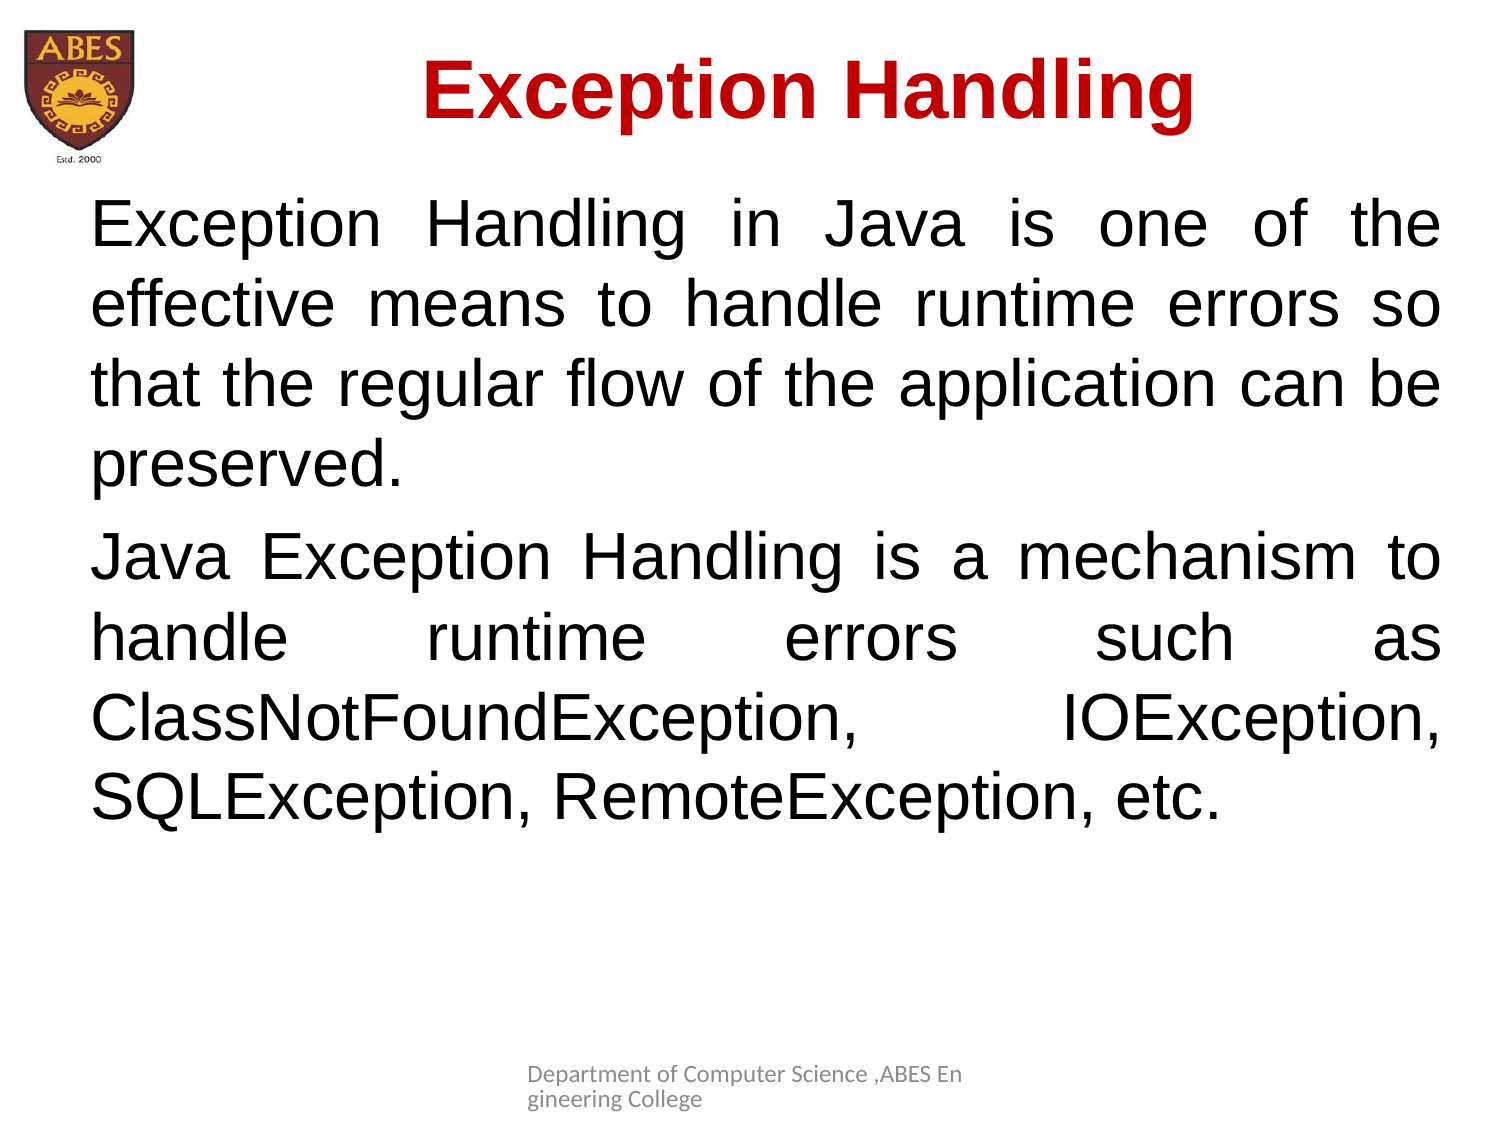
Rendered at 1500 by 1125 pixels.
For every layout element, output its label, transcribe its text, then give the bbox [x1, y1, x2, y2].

list Exception Handling in Java is one of the effective means to handle runtime errors so that the regular flow of the application can be preserved. Java Exception Handling is a mechanism to handle runtime errors such as ClassNotFoundException, IOException, SQLException, RemoteException, etc. [75, 172, 1459, 1106]
title Exception Handling [194, 45, 1425, 126]
picture [0, 18, 158, 168]
footer Department of Computer Science ,ABES Engineering College [512, 1042, 988, 1103]
